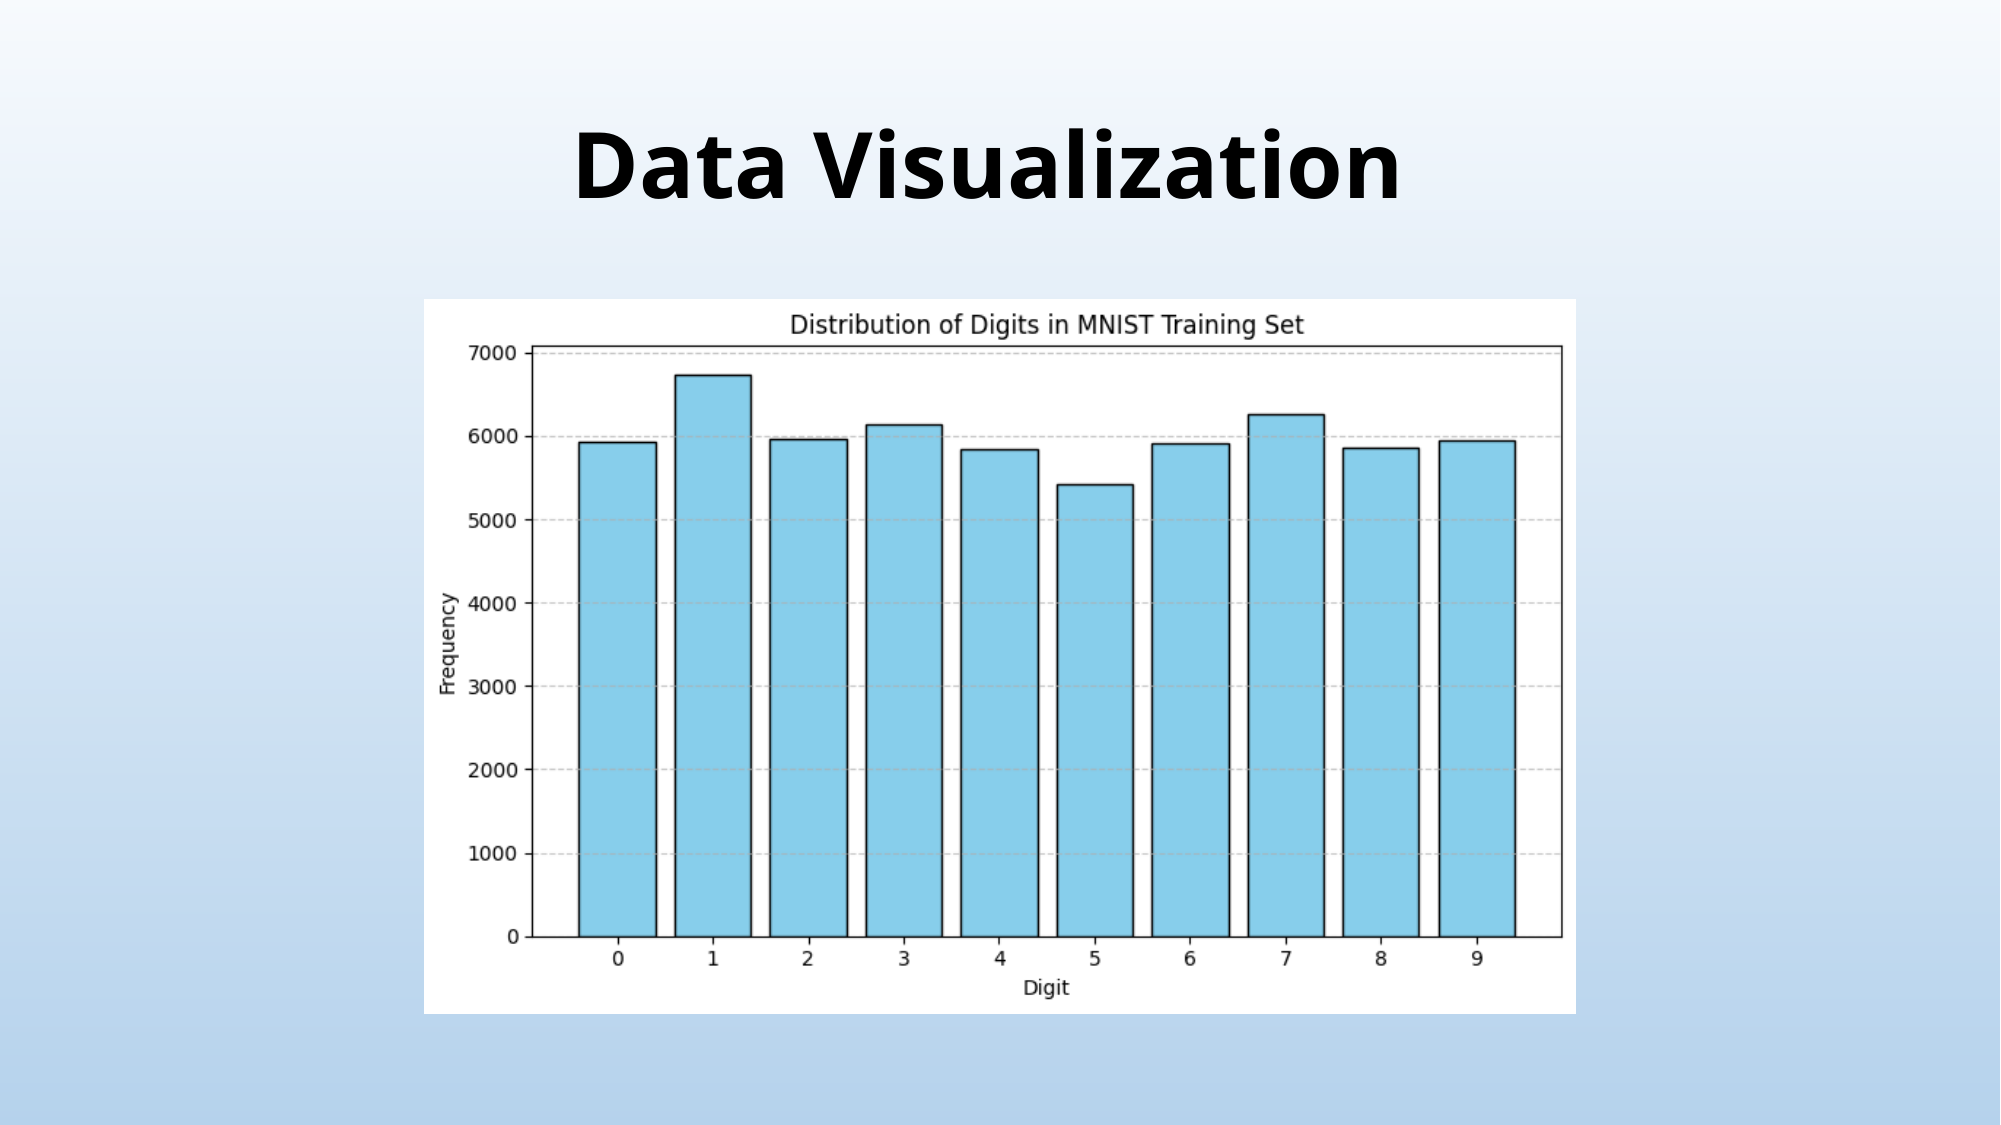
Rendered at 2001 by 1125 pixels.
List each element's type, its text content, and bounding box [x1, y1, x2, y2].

title Data Visualization [137, 59, 1863, 278]
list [424, 299, 1576, 1014]
